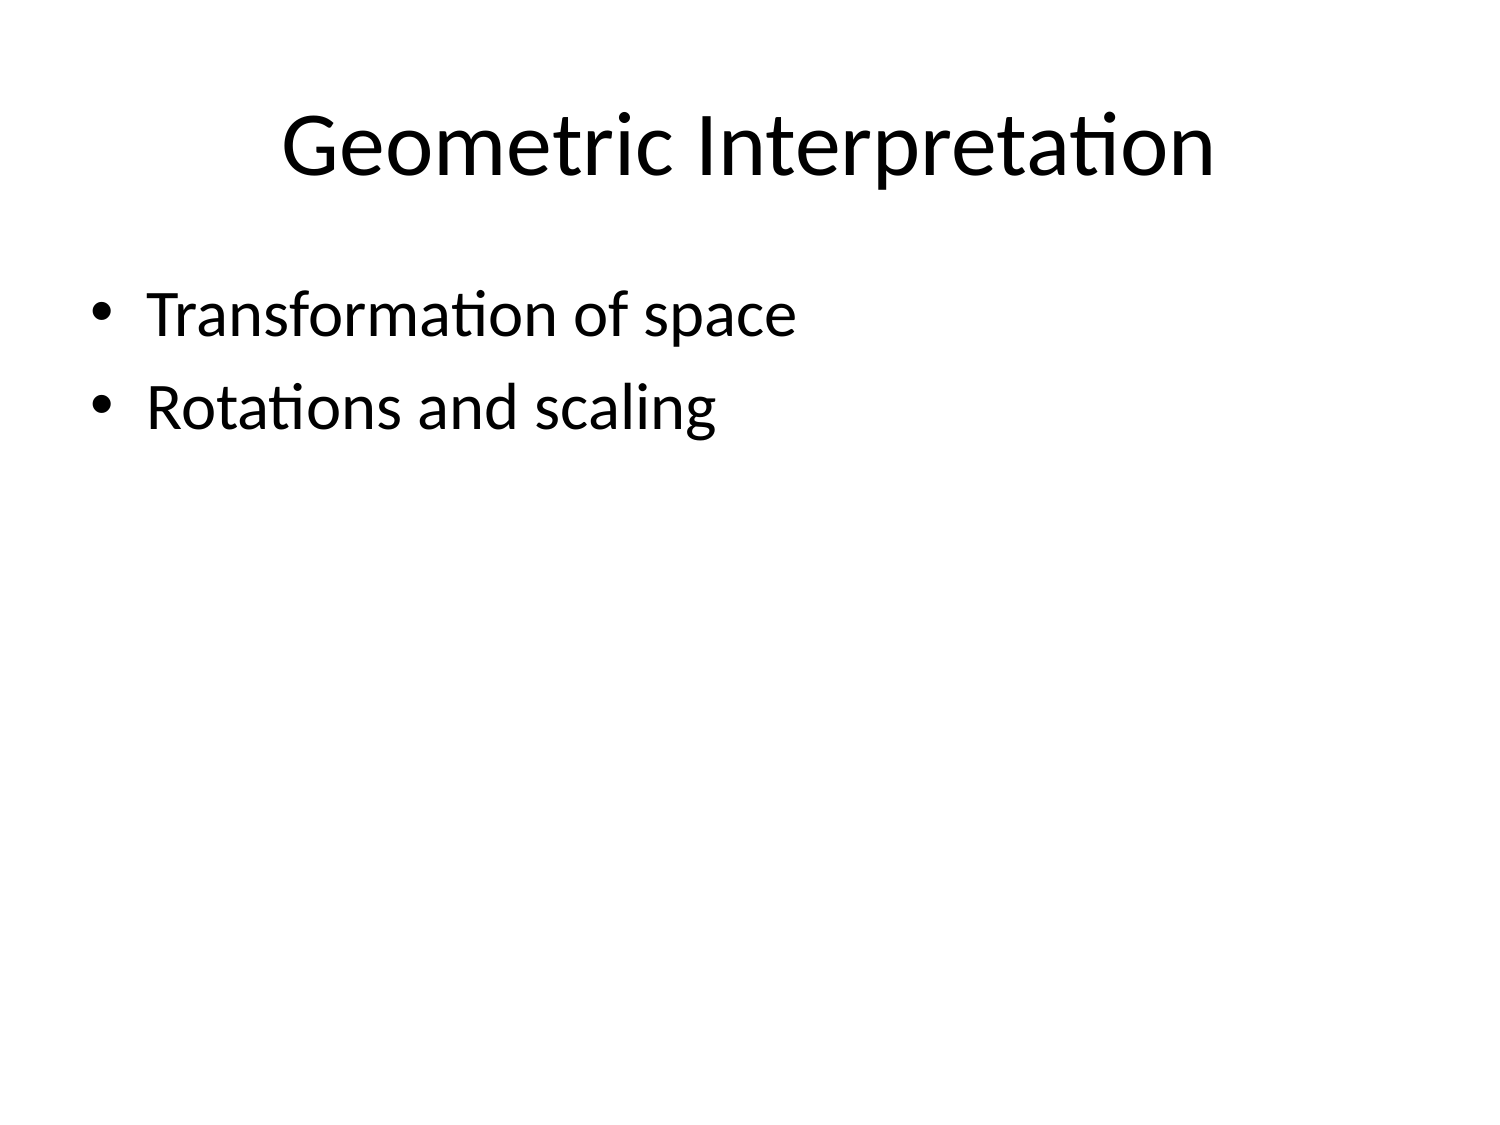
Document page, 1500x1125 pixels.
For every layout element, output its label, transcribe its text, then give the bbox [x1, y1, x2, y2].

list Transformation of space Rotations and scaling [75, 262, 1425, 1005]
title Geometric Interpretation [75, 45, 1425, 233]
